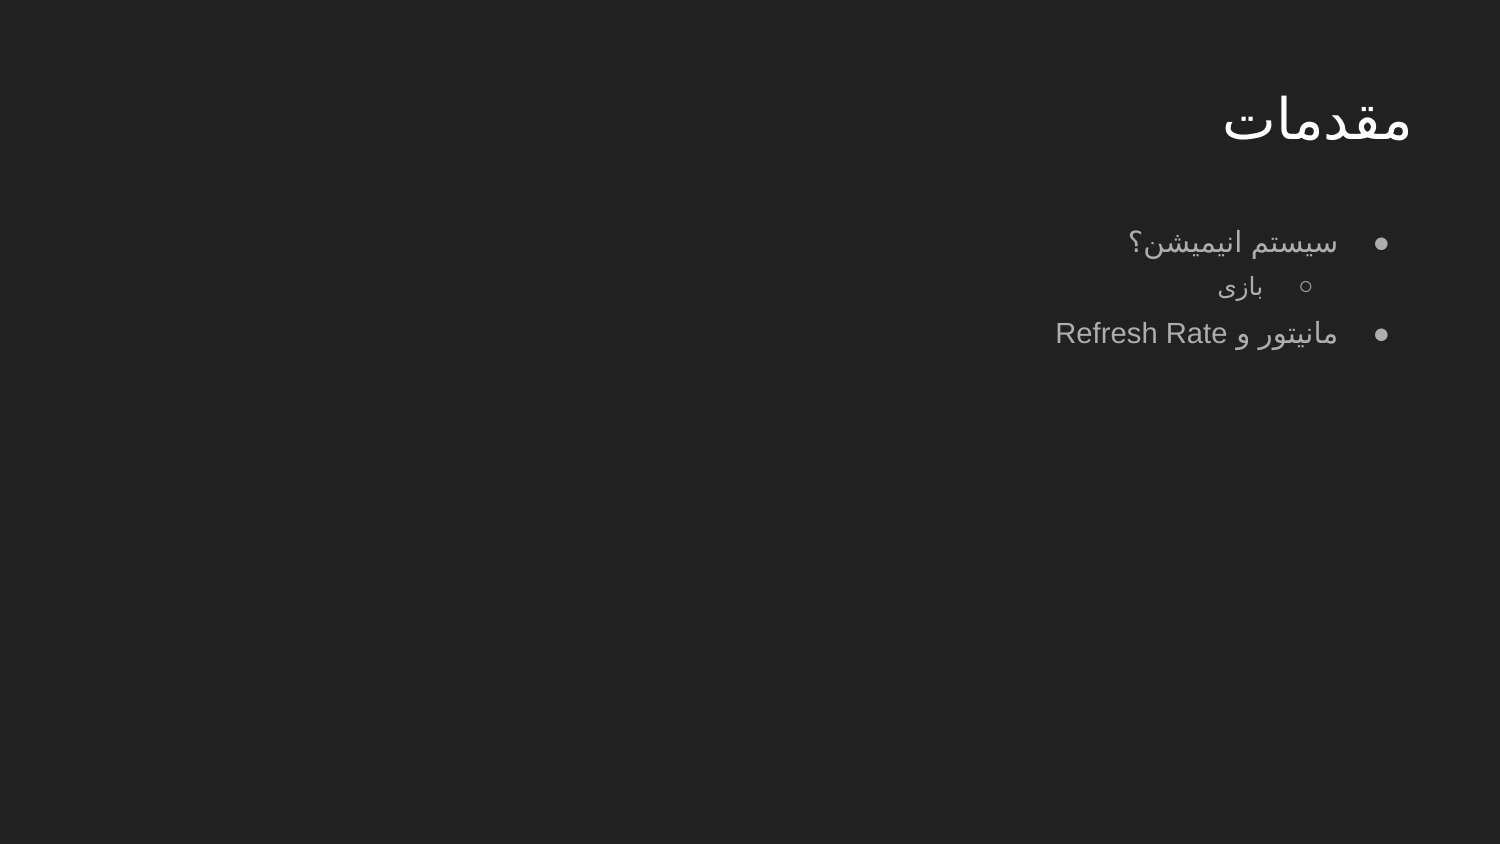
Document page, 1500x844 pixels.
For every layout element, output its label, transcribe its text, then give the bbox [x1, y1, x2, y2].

list سیستم انیمیشن؟ بازی مانیتور و Refresh Rate [772, 194, 1429, 755]
title مقدمات [51, 72, 1429, 167]
